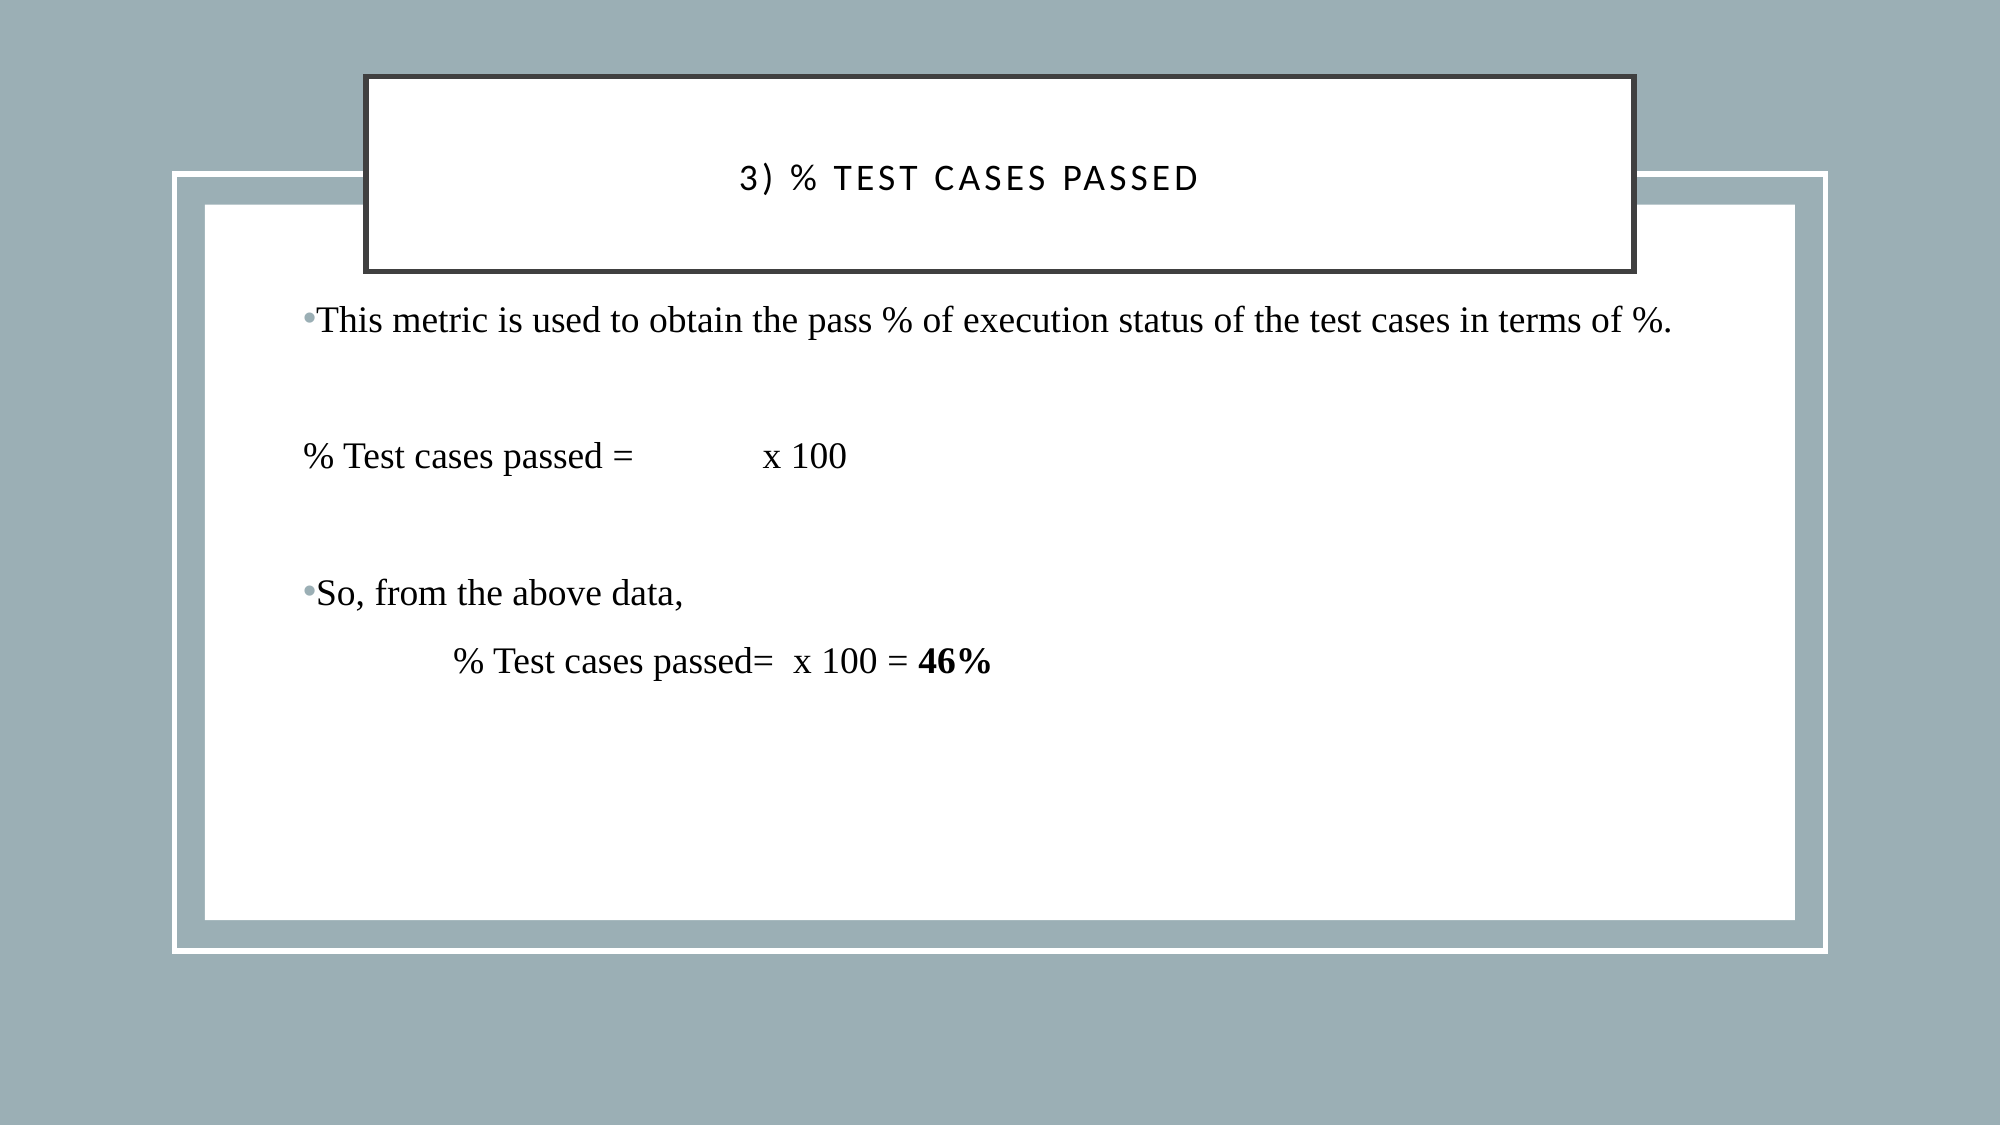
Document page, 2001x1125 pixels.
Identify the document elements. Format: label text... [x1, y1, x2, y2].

text_box [0, 0, 2000, 1125]
text_box [173, 173, 1827, 952]
title 3) % Test cases passed [363, 74, 1637, 274]
